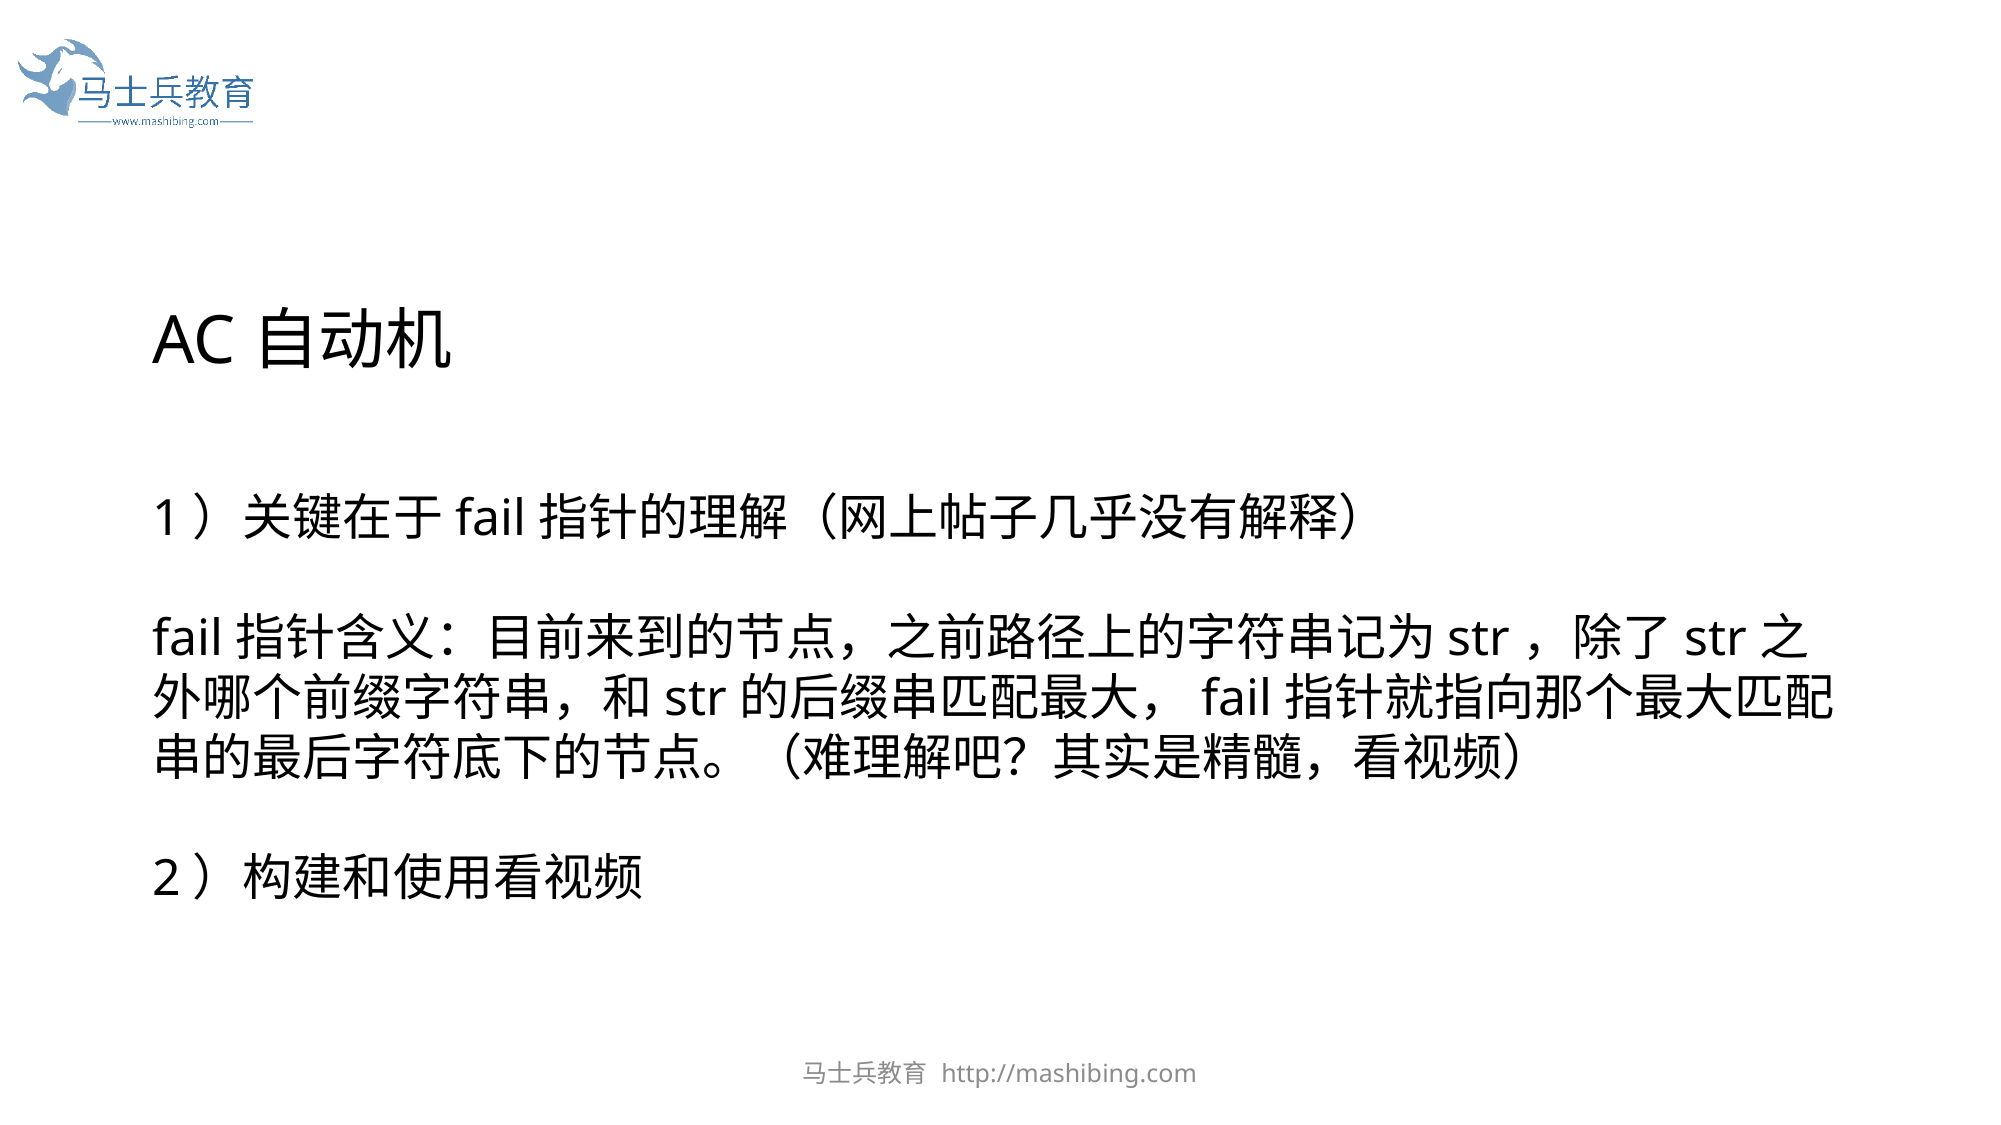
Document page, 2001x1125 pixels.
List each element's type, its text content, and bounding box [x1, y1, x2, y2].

footer 马士兵教育 http://mashibing.com [662, 1042, 1338, 1103]
list 1）关键在于fail指针的理解（网上帖子几乎没有解释） fail指针含义：目前来到的节点，之前路径上的字符串记为str，除了str之外哪个前缀字符串，和str的后缀串匹配最大，fail指针就指向那个最大匹配串的最后字符底下的节点。（难理解吧？其实是精髓，看视频） 2）构建和使用看视频 [137, 477, 1863, 960]
title AC自动机 [137, 205, 1863, 477]
picture [7, 5, 276, 177]
